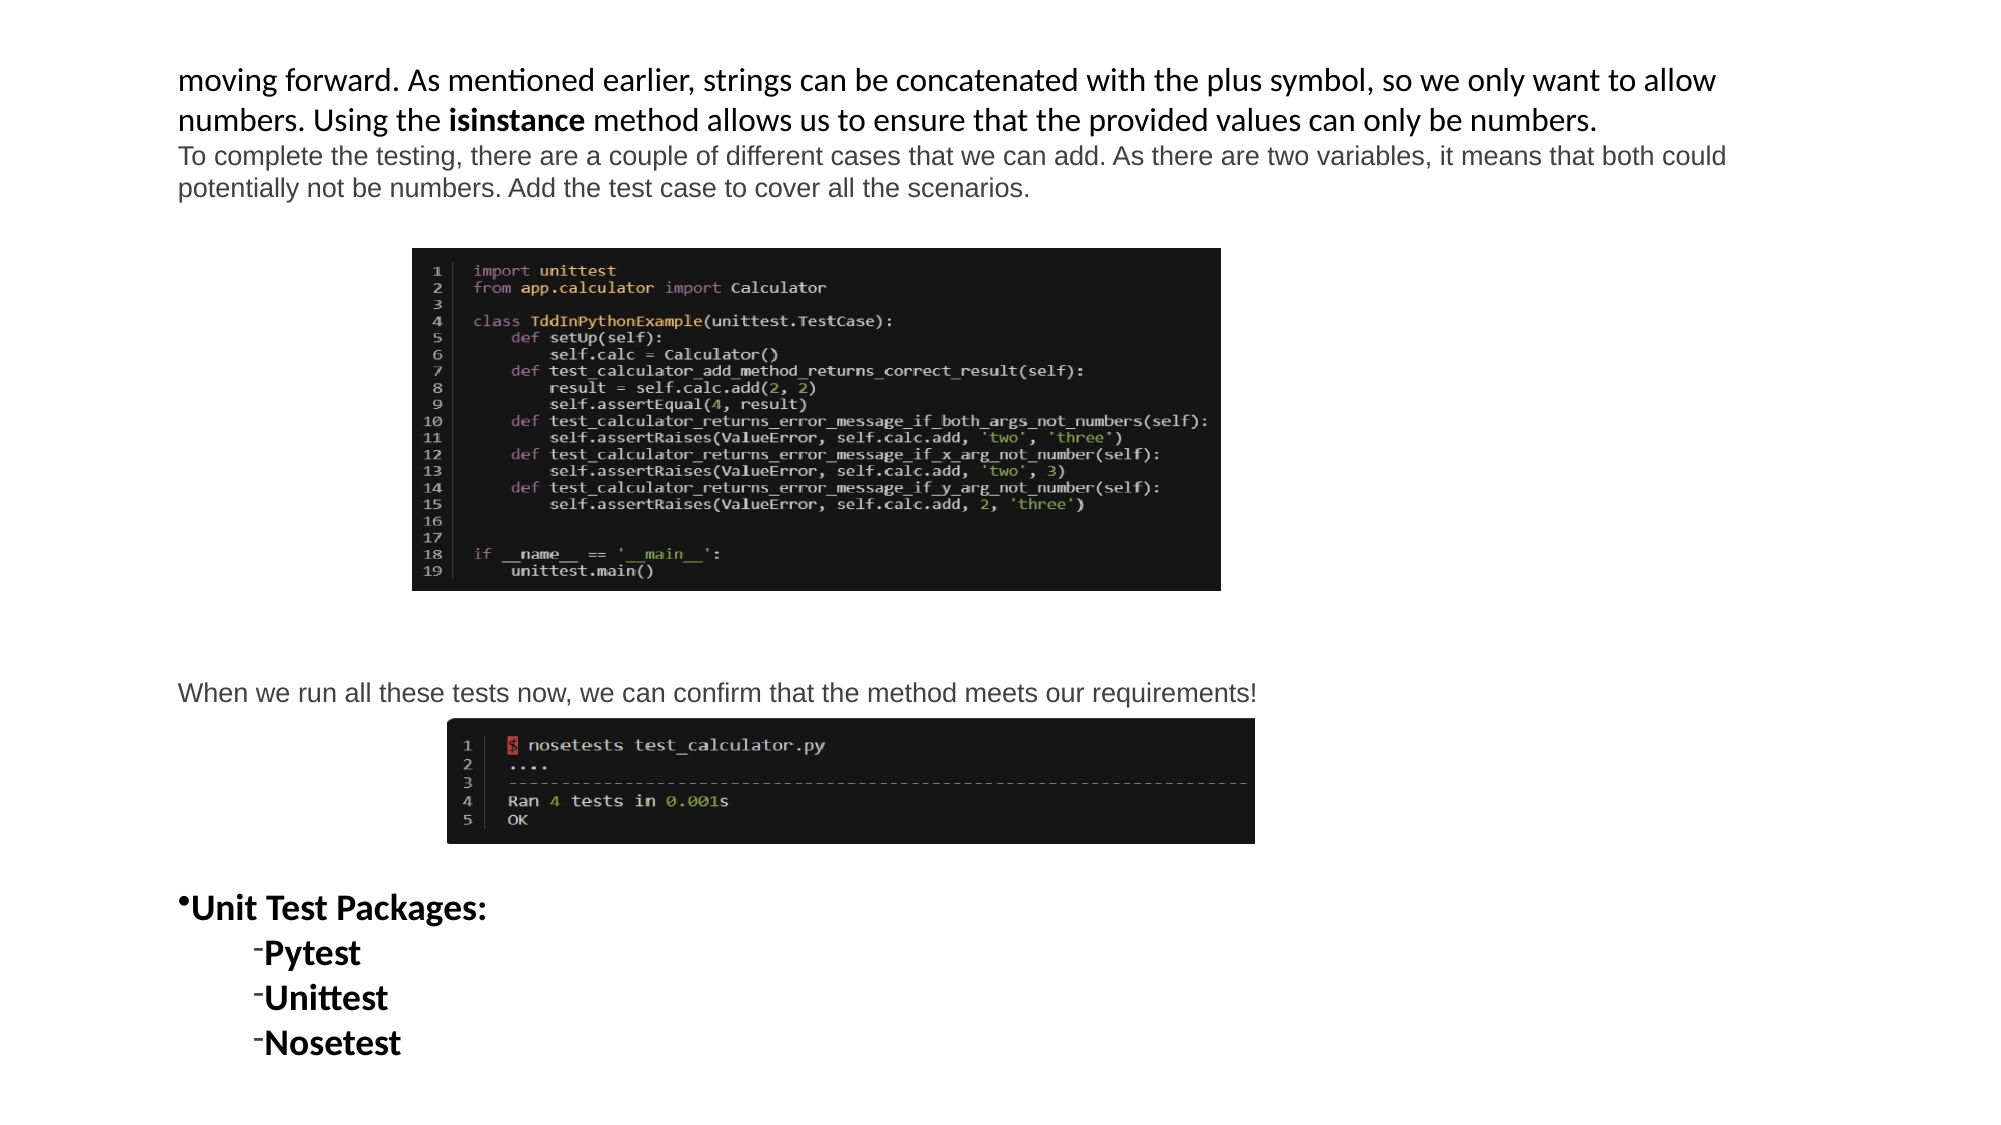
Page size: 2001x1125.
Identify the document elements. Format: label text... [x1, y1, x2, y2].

picture [446, 716, 1256, 845]
text_box moving forward. As mentioned earlier, strings can be concatenated with the plus symbol, so we only want to allow numbers. Using the isinstance method allows us to ensure that the provided values can only be numbers. To complete the testing, there are a couple of different cases that we can add. As there are two variables, it means that both could potentially not be numbers. Add the test case to cover all the scenarios. When we run all these tests now, we can confirm that the method meets our requirements! Unit Test Packages: Pytest Unittest Nosetest [162, 50, 1820, 1071]
picture [412, 247, 1221, 592]
